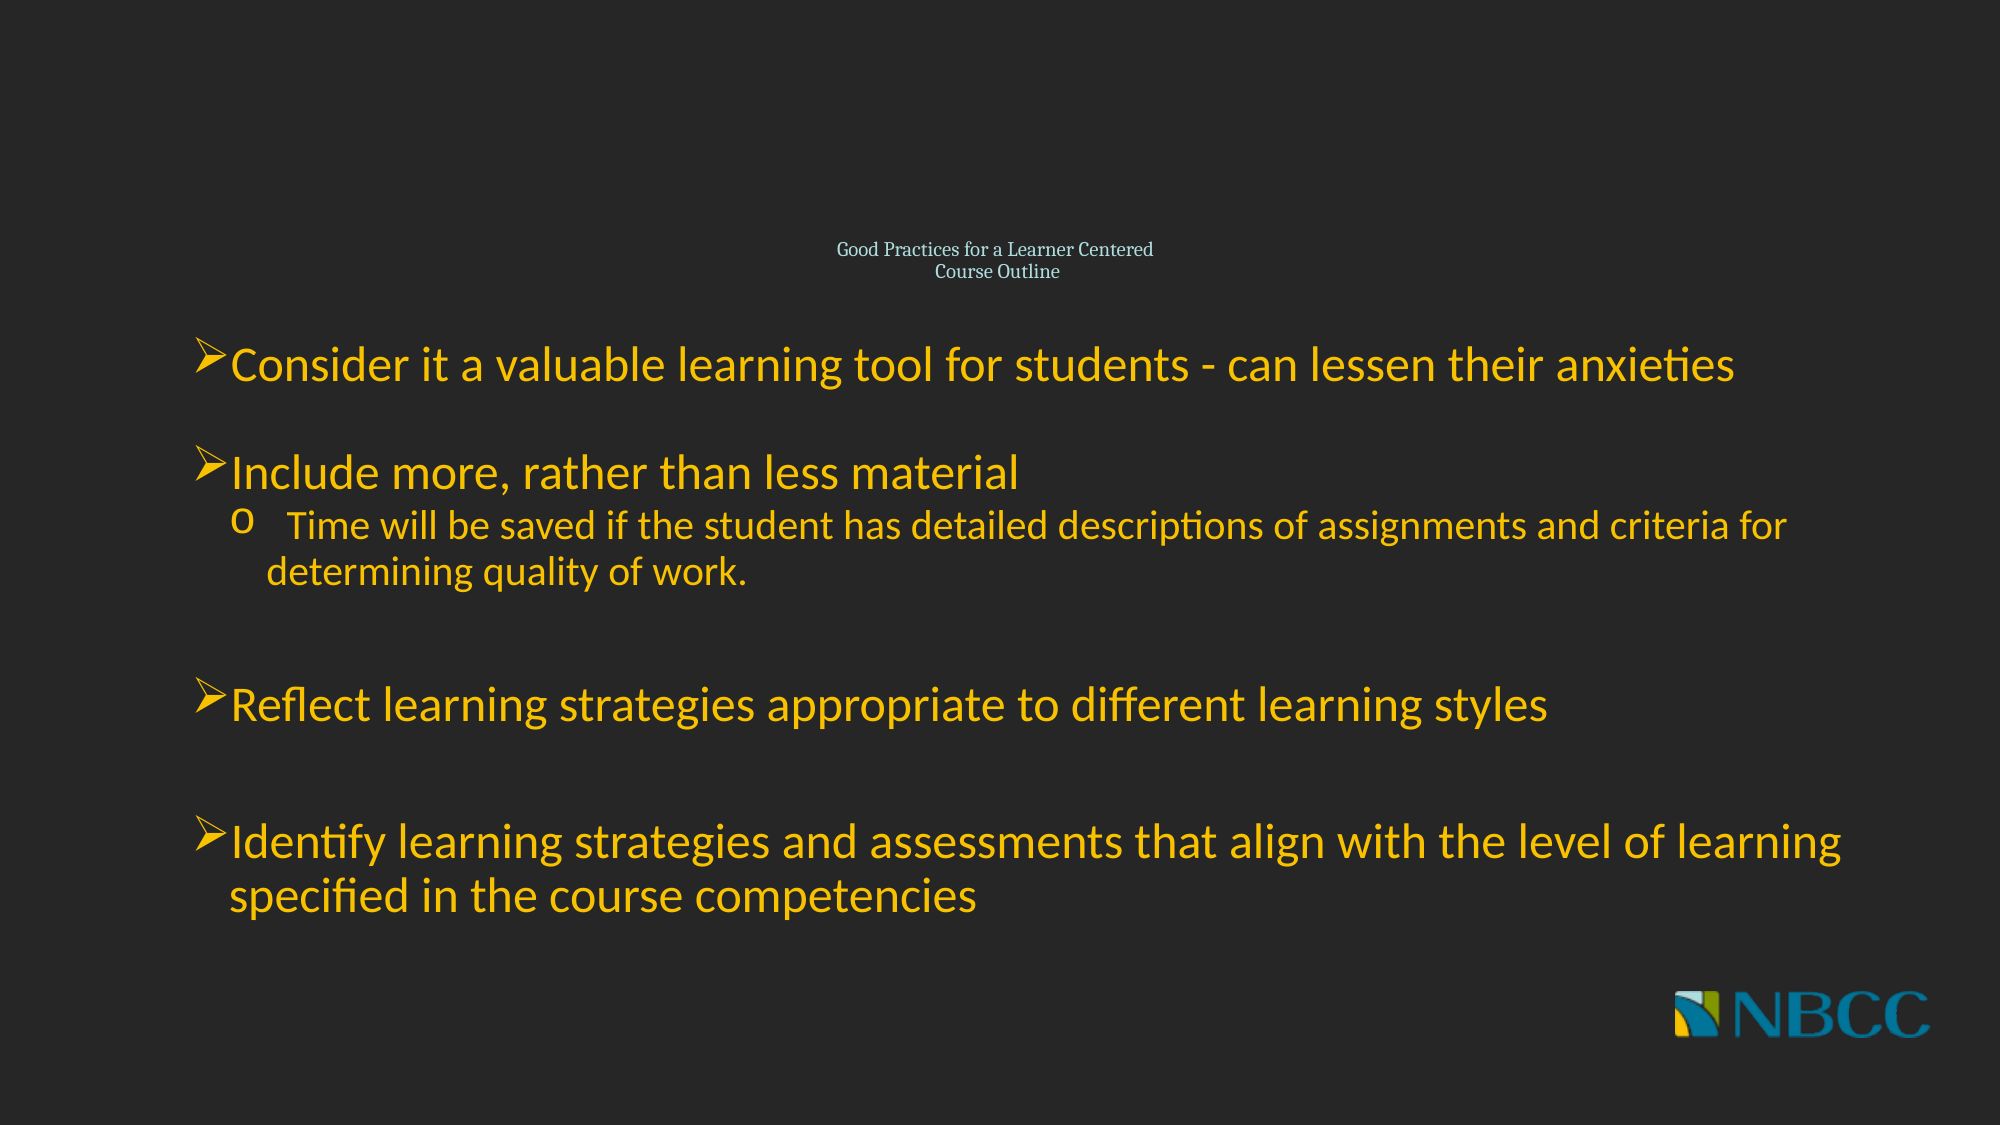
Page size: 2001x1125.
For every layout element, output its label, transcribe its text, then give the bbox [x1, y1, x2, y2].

list Consider it a valuable learning tool for students - can lessen their anxieties Include more, rather than less material Time will be saved if the student has detailed descriptions of assignments and criteria for determining quality of work. Reflect learning strategies appropriate to different learning styles Identify learning strategies and assessments that align with the level of learning specified in the course competencies [131, 330, 1932, 1080]
title Good Practices for a Learner Centered Course Outline [97, 206, 1898, 316]
